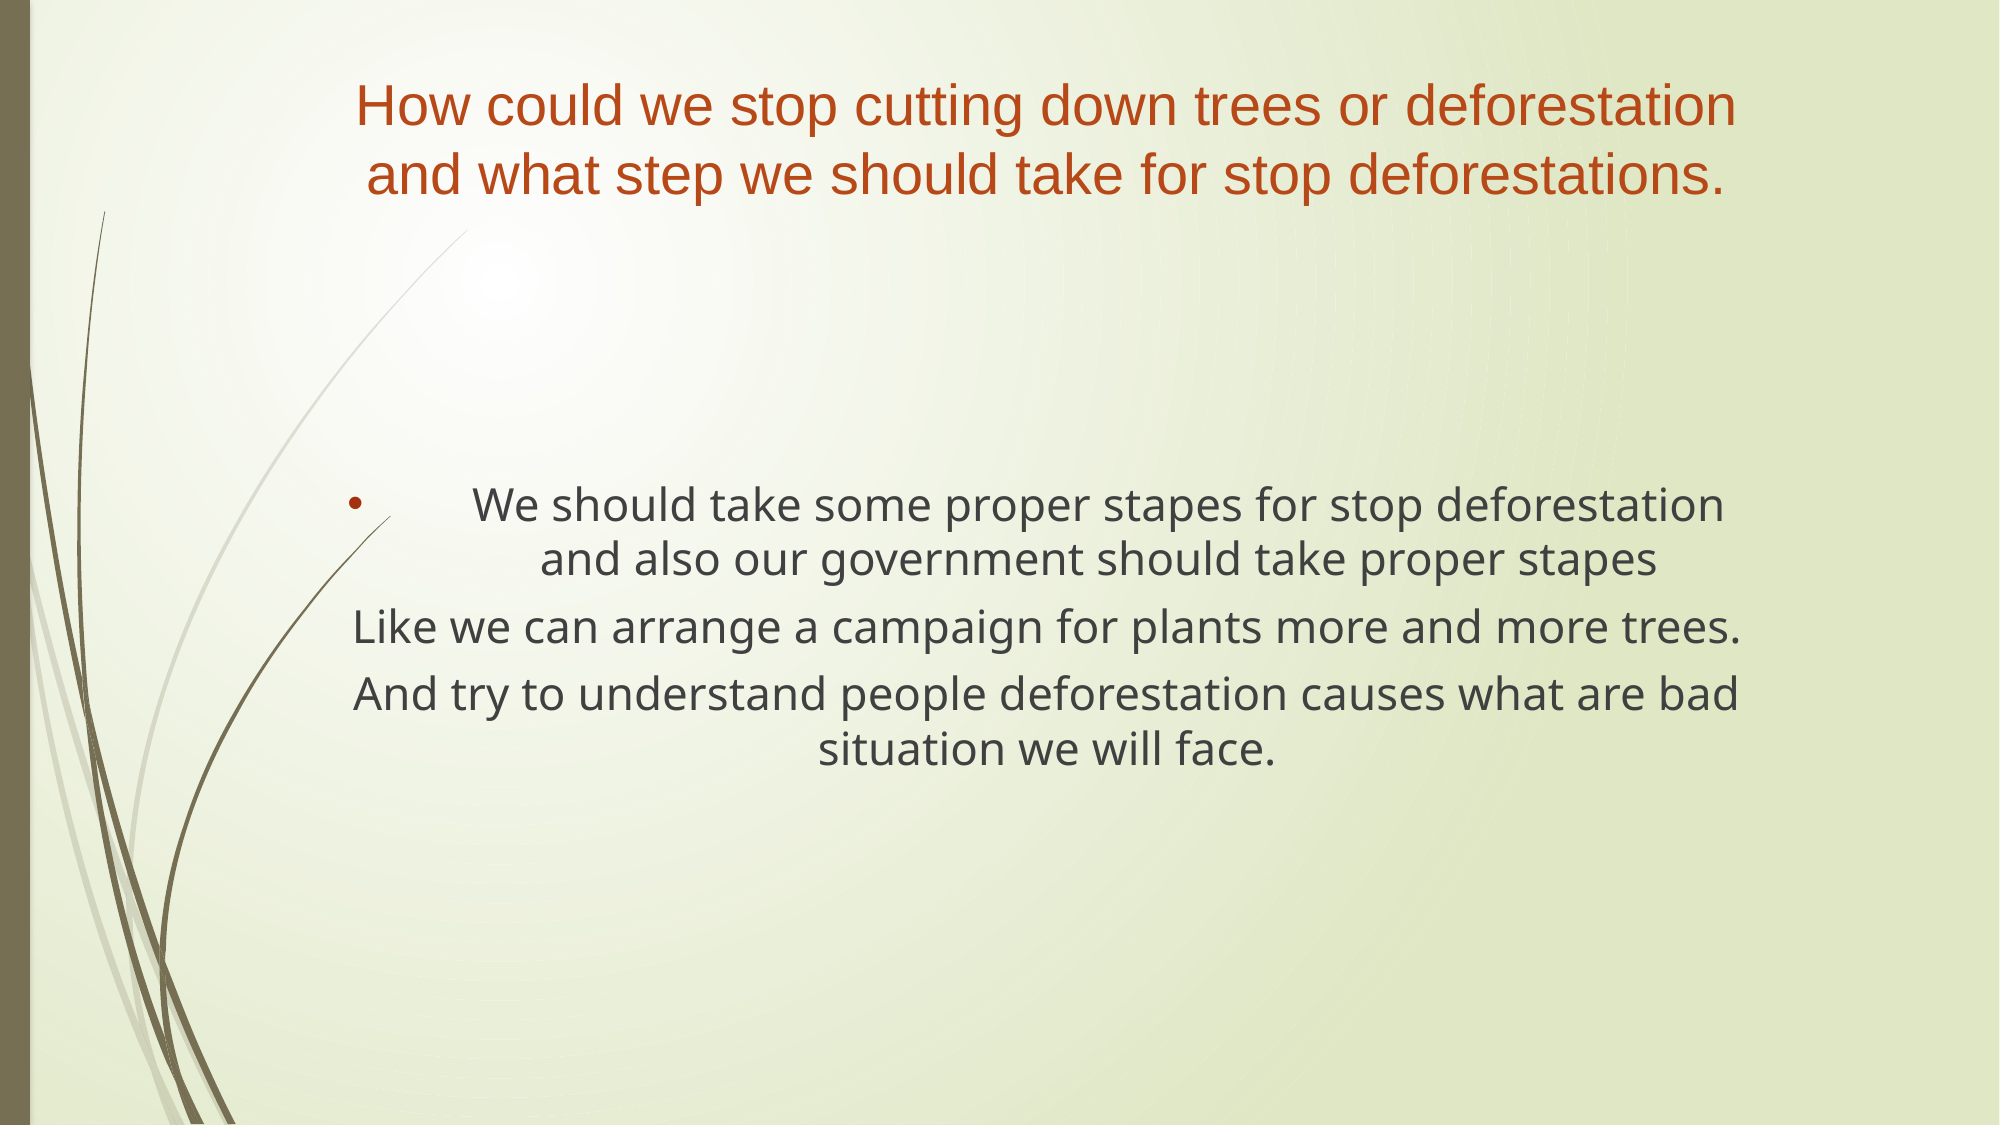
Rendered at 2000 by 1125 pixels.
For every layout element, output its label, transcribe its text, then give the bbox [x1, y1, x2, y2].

title How could we stop cutting down trees or deforestation and what step we should take for stop deforestations. [332, 59, 1763, 278]
list We should take some proper stapes for stop deforestation and also our government should take proper stapes Like we can arrange a campaign for plants more and more trees. And try to understand people deforestation causes what are bad situation we will face. [332, 462, 1763, 788]
